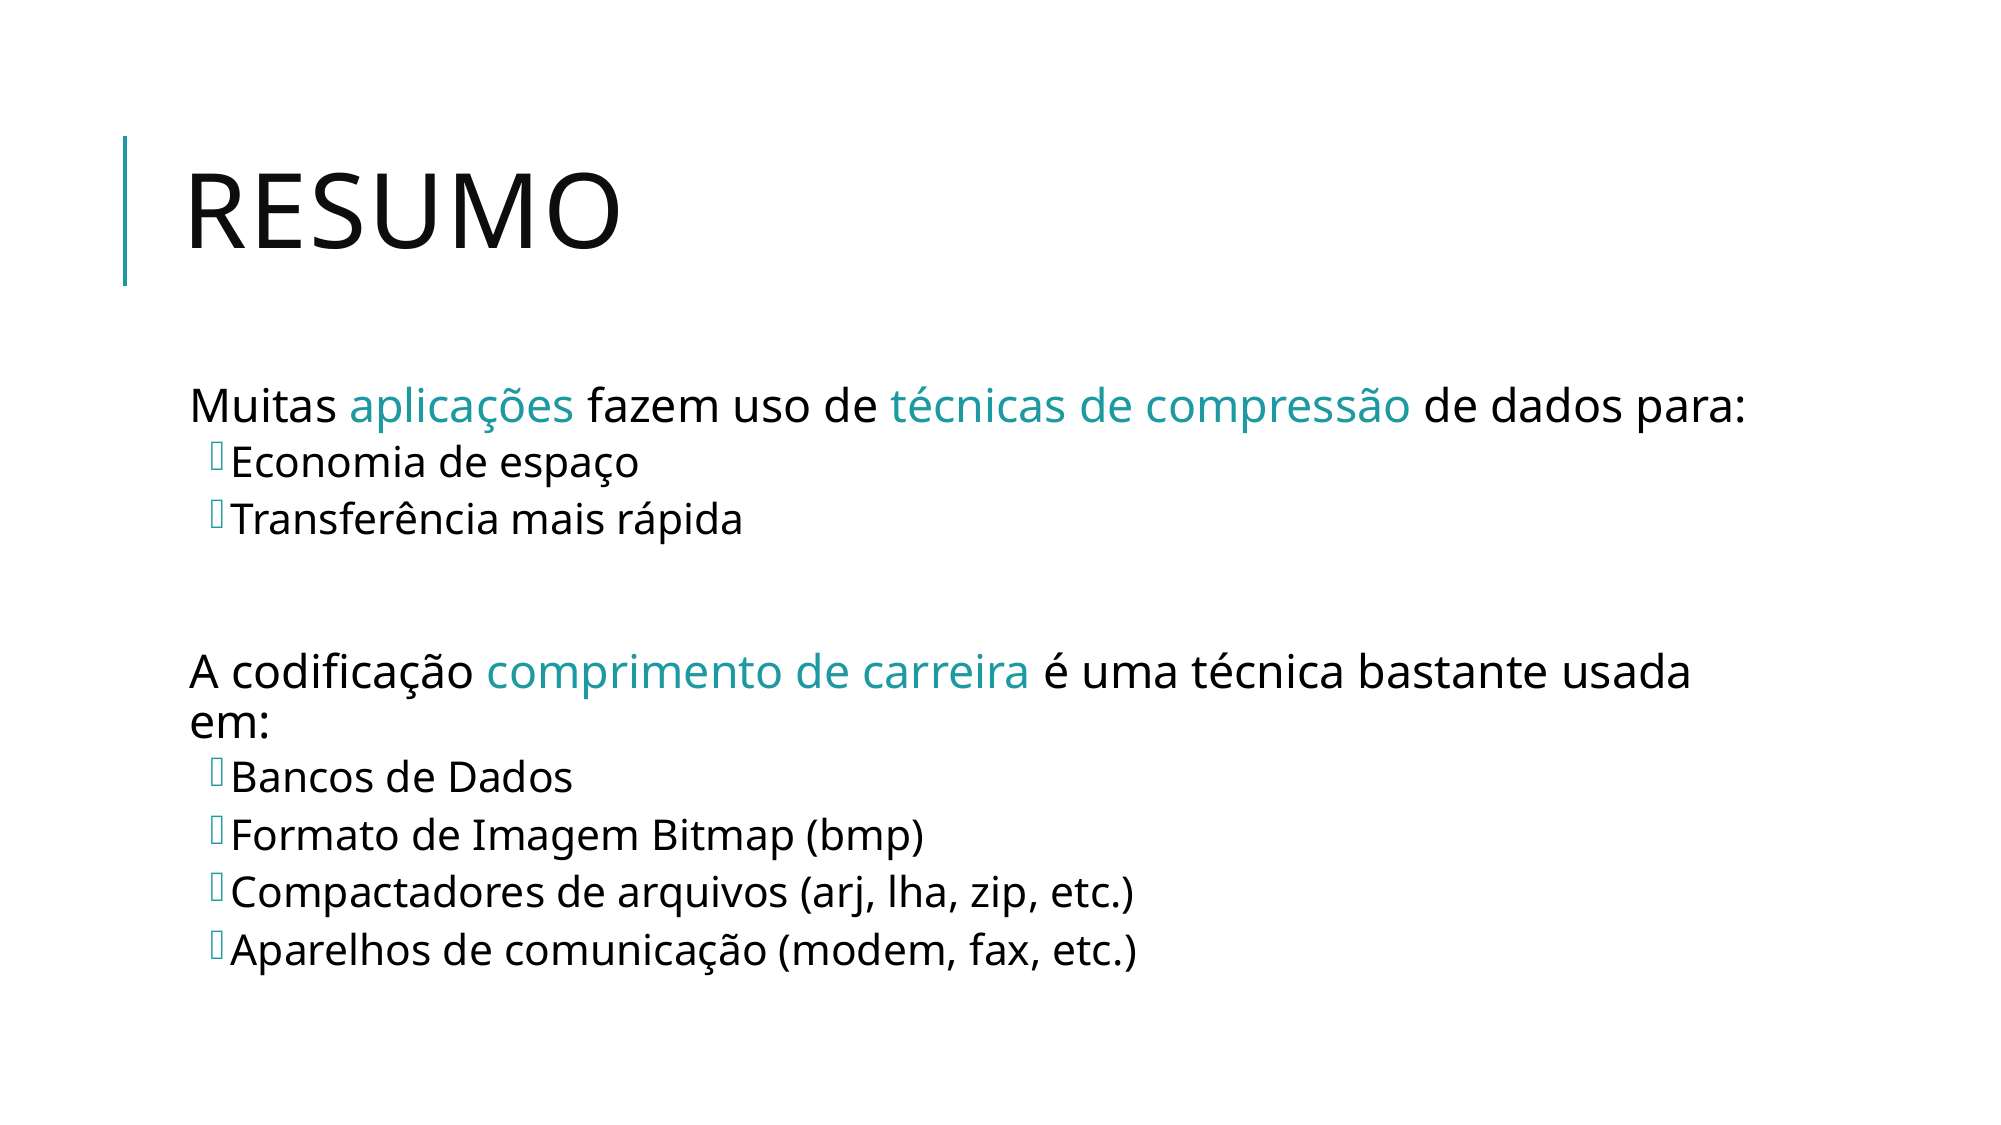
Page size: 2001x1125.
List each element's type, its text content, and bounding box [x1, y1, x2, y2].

list Muitas aplicações fazem uso de técnicas de compressão de dados para: Economia de espaço Transferência mais rápida A codificação comprimento de carreira é uma técnica bastante usada em: Bancos de Dados Formato de Imagem Bitmap (bmp) Compactadores de arquivos (arj, lha, zip, etc.) Aparelhos de comunicação (modem, fax, etc.) [168, 375, 1763, 1035]
title Resumo [168, 96, 1763, 342]
